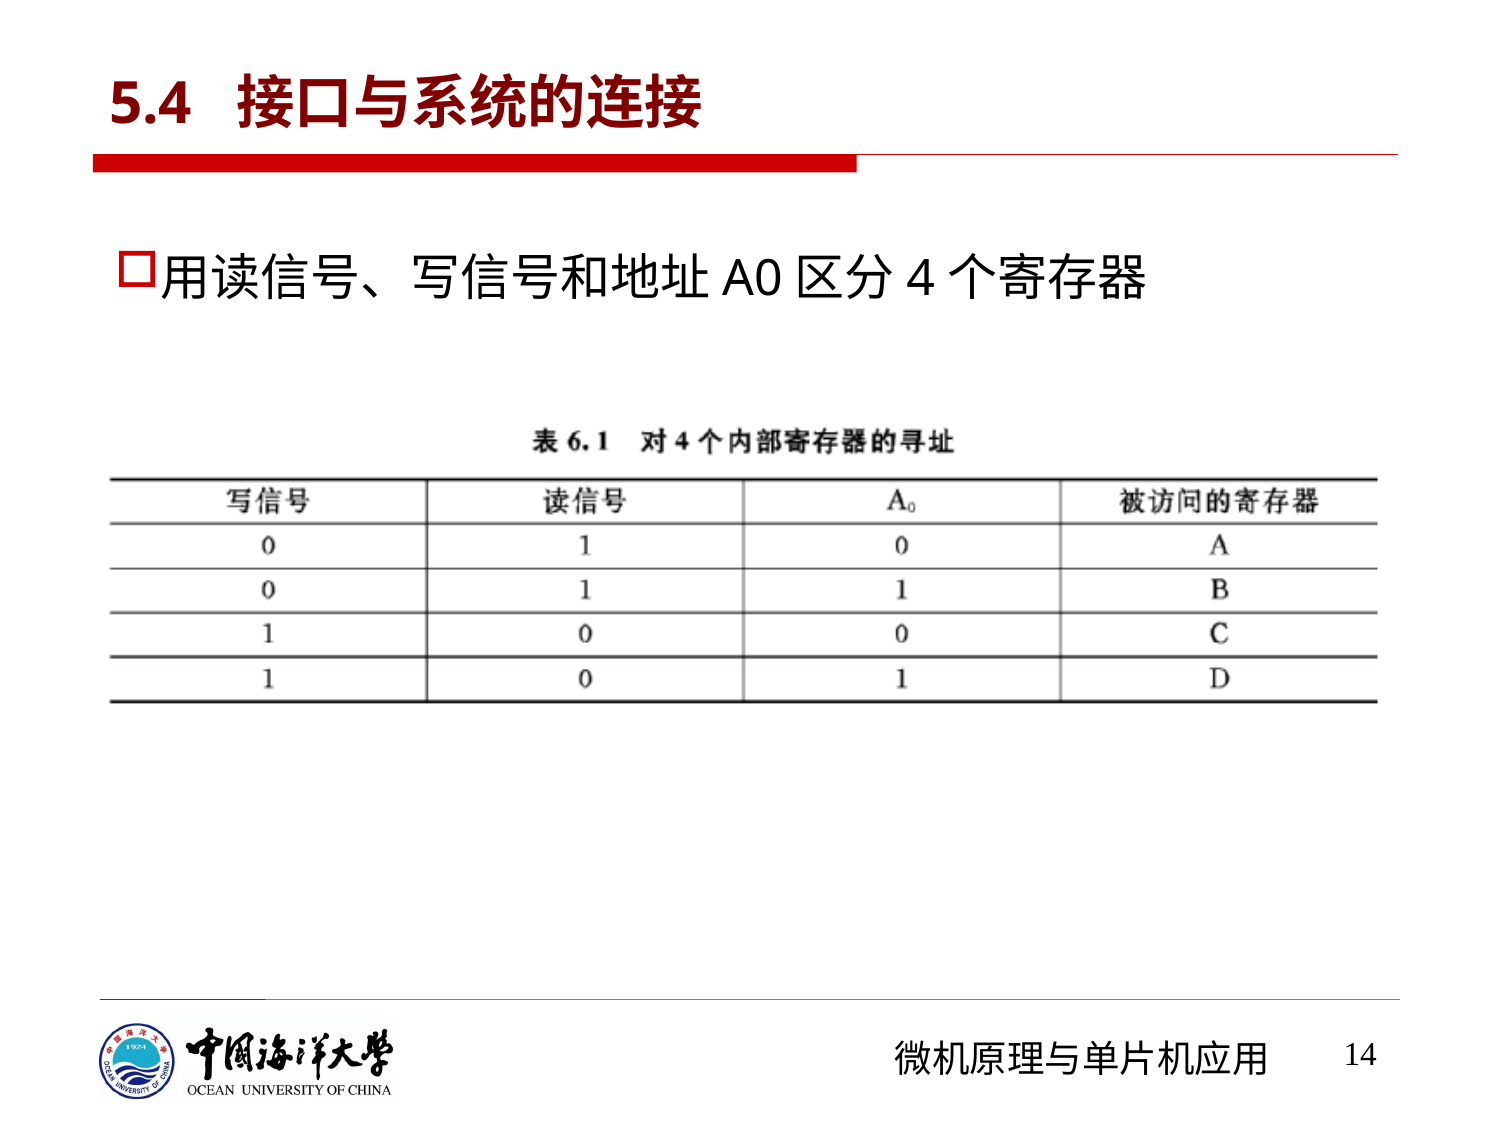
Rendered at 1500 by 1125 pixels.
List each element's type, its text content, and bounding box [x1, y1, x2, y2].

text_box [96, 396, 1397, 717]
title 5.4 接口与系统的连接 [94, 30, 1407, 143]
picture [99, 1017, 396, 1099]
list 用读信号、写信号和地址A0区分4个寄存器 [99, 208, 1406, 982]
slide_number 14 [1328, 1024, 1448, 1103]
